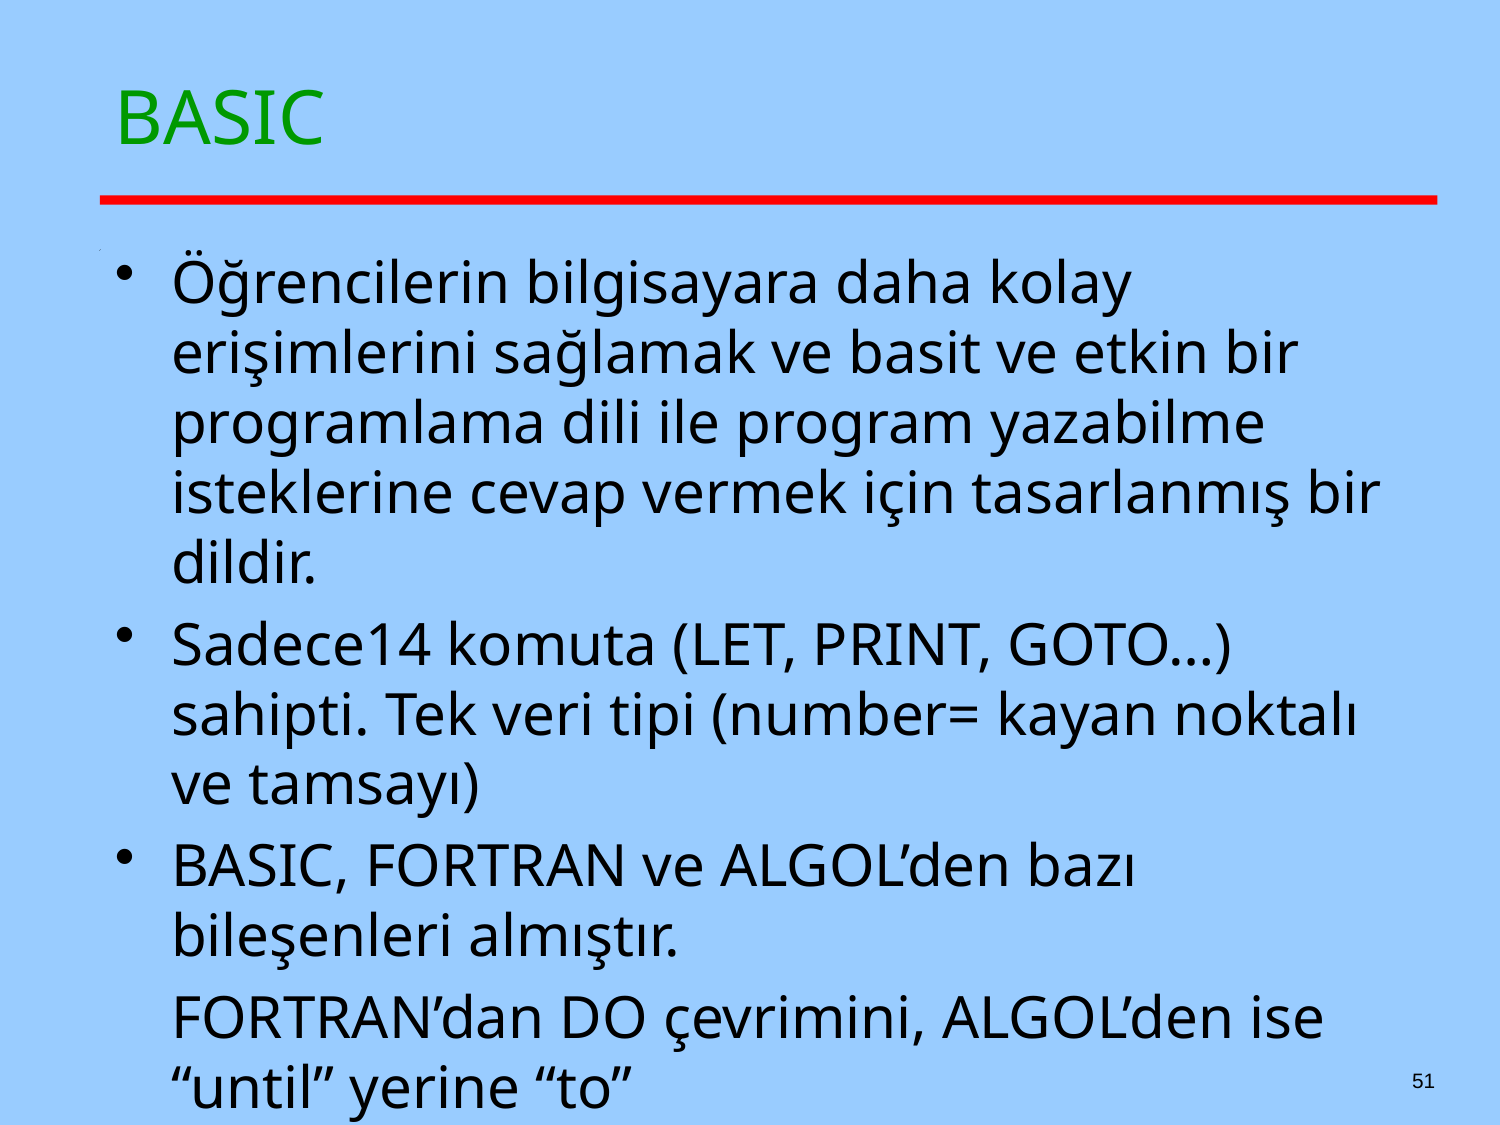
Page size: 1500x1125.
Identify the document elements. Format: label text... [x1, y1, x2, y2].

slide_number 51 [1137, 1024, 1451, 1101]
list Öğrencilerin bilgisayara daha kolay erişimlerini sağlamak ve basit ve etkin bir programlama dili ile program yazabilme isteklerine cevap vermek için tasarlanmış bir dildir. Sadece14 komuta (LET, PRINT, GOTO…) sahipti. Tek veri tipi (number= kayan noktalı ve tamsayı) BASIC, FORTRAN ve ALGOL’den bazı bileşenleri almıştır. FORTRAN’dan DO çevrimini, ALGOL’den ise “until” yerine “to” [99, 237, 1438, 988]
title BASIC [99, 62, 1438, 237]
